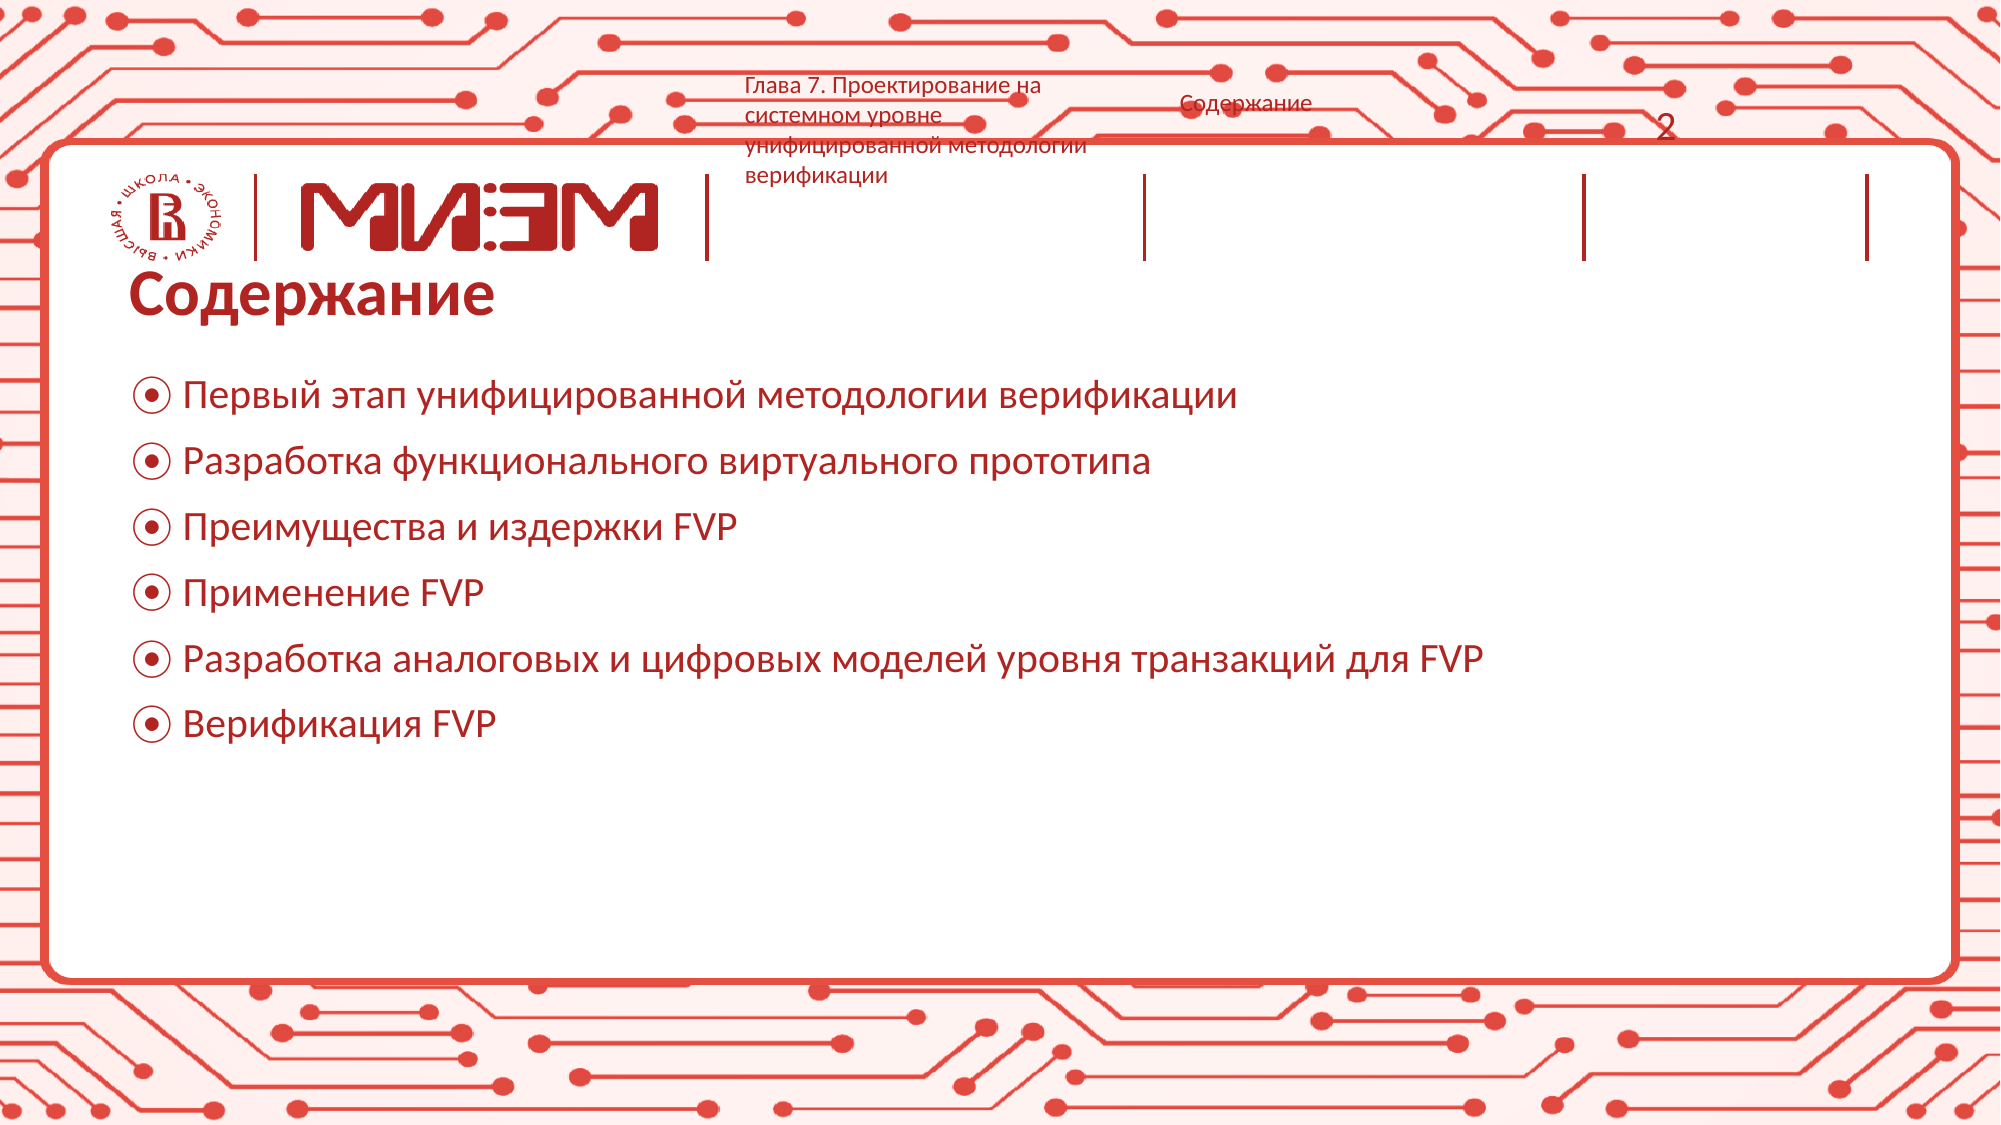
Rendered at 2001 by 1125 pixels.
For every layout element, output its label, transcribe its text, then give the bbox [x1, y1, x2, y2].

text_box Глава 7. Проектирование на системном уровне унифицированной методологии верификации [729, 61, 1125, 197]
slide_number 2 [1637, 94, 1692, 154]
list Первый этап унифицированной методологии верификации Разработка функционального виртуального прототипа Преимущества и издержки FVP Применение FVP Разработка аналоговых и цифровых моделей уровня транзакций для FVP Верификация FVP [114, 364, 1638, 1023]
title Содержание [114, 222, 981, 364]
picture [0, 0, 2001, 1125]
text_box Содержание [1164, 78, 1560, 124]
